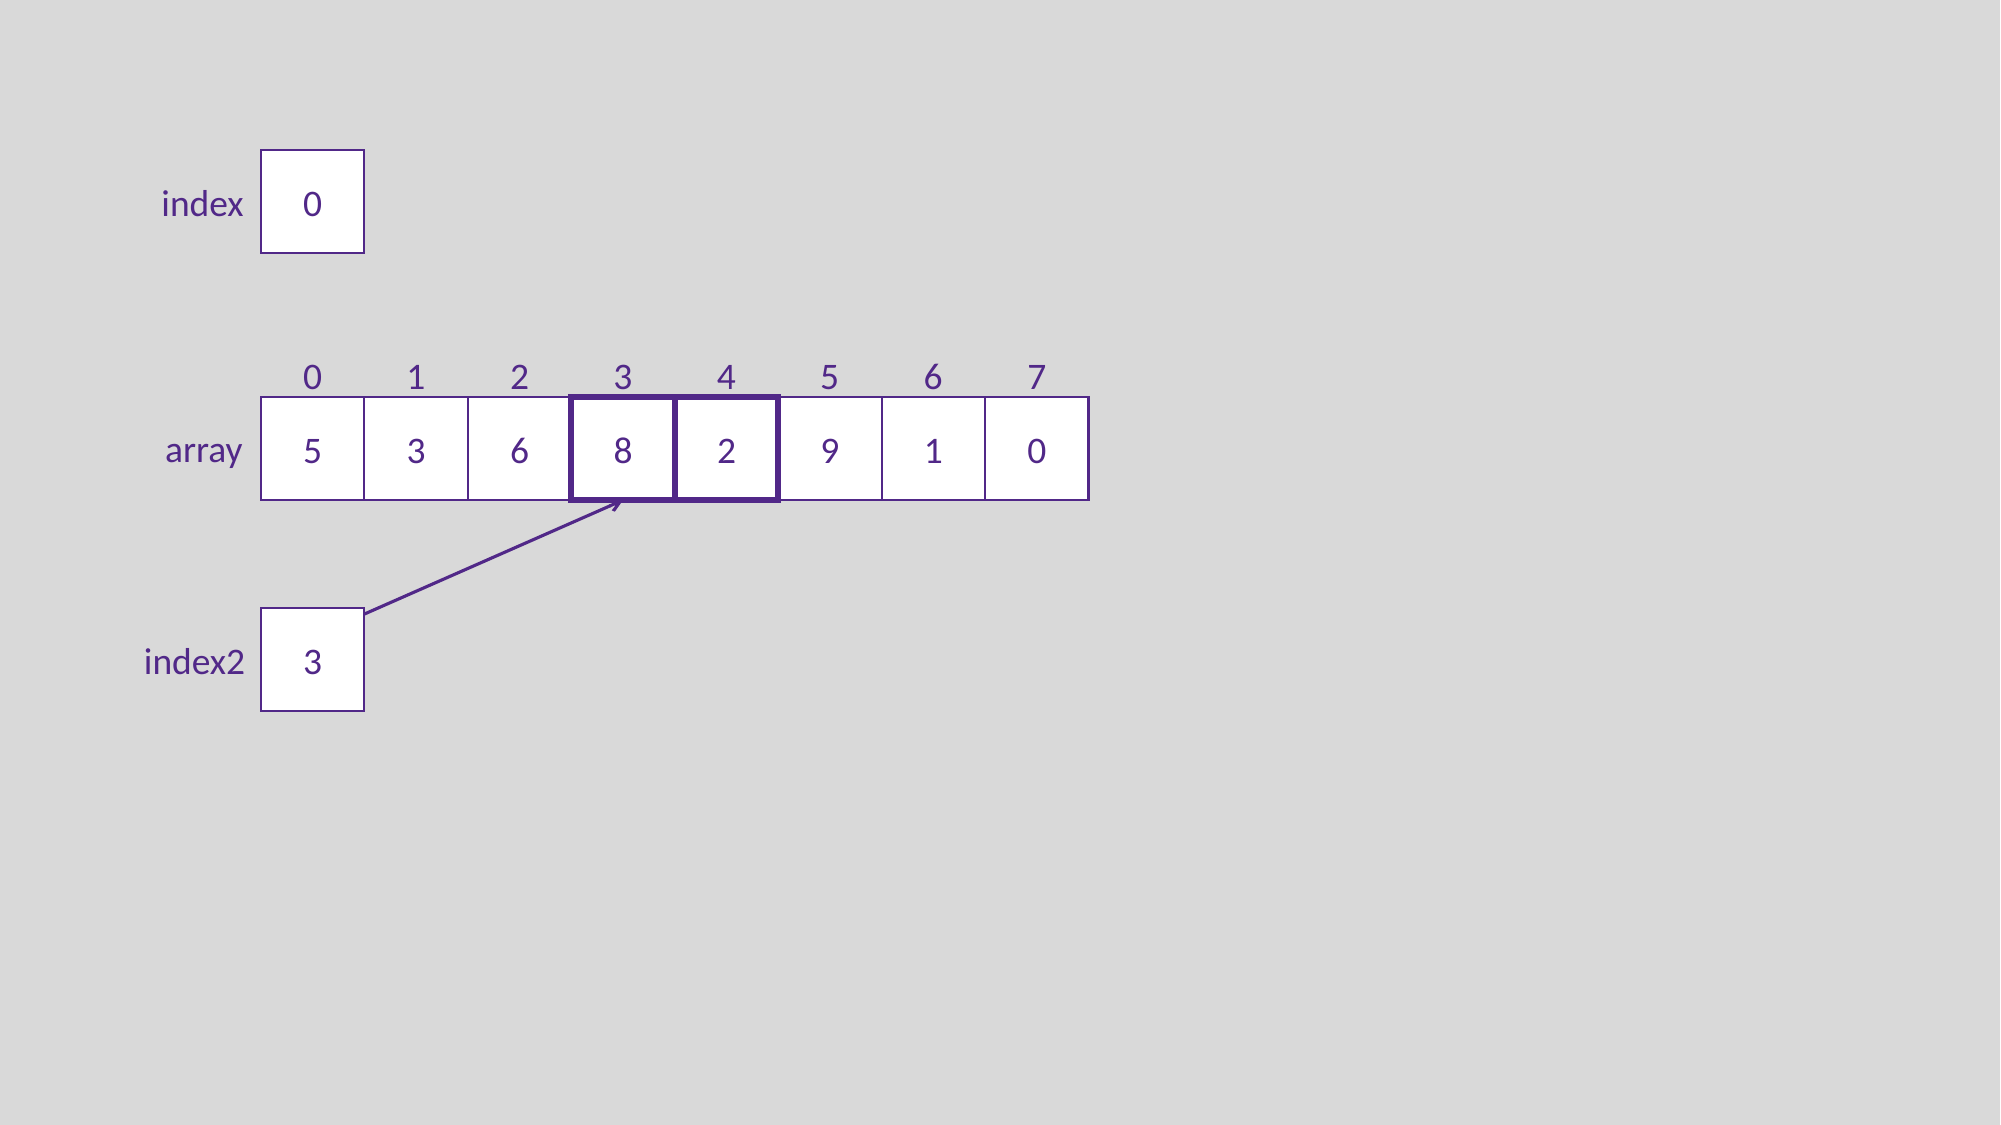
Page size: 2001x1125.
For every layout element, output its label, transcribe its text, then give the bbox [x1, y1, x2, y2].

text_box index [138, 171, 259, 232]
text_box 0 [260, 149, 365, 254]
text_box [128, 344, 1089, 712]
